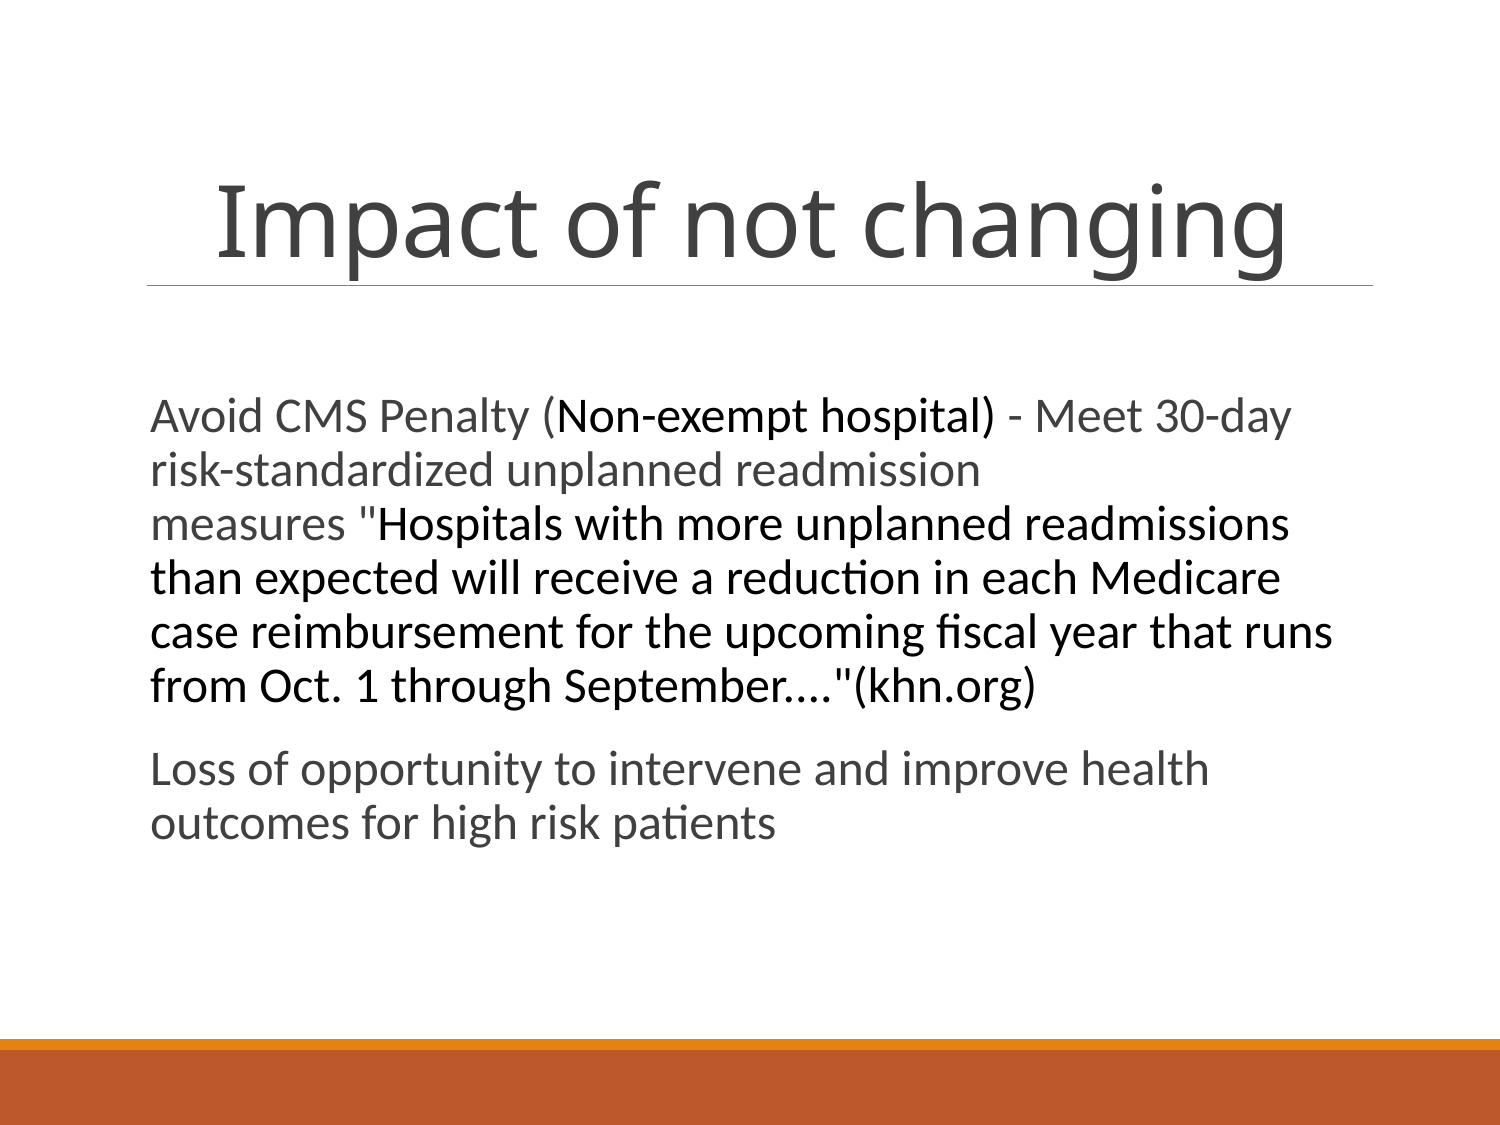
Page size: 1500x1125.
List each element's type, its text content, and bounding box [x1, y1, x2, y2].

list Avoid CMS Penalty (Non-exempt hospital) - Meet 30-day risk-standardized unplanned readmission measures "Hospitals with more unplanned readmissions than expected will receive a reduction in each Medicare case reimbursement for the upcoming fiscal year that runs from Oct. 1 through September...."(khn.org) Loss of opportunity to intervene and improve health outcomes for high risk patients [135, 302, 1373, 963]
title Impact of not changing [135, 47, 1373, 285]
